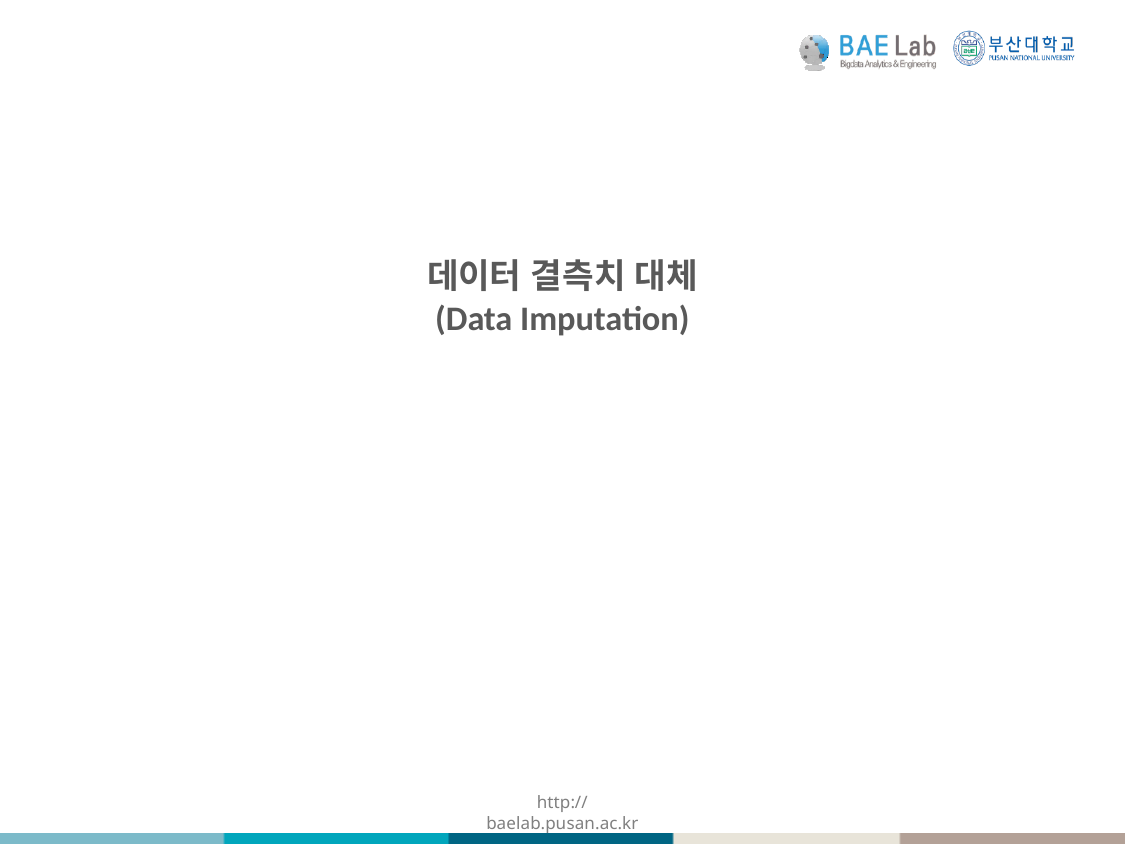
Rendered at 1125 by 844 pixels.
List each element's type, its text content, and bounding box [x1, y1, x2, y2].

picture [673, 833, 1125, 844]
picture [0, 833, 448, 844]
picture [797, 32, 833, 71]
title 데이터 결측치 대체 (Data Imputation) [84, 246, 1041, 345]
picture [950, 27, 1075, 69]
picture [837, 27, 943, 71]
